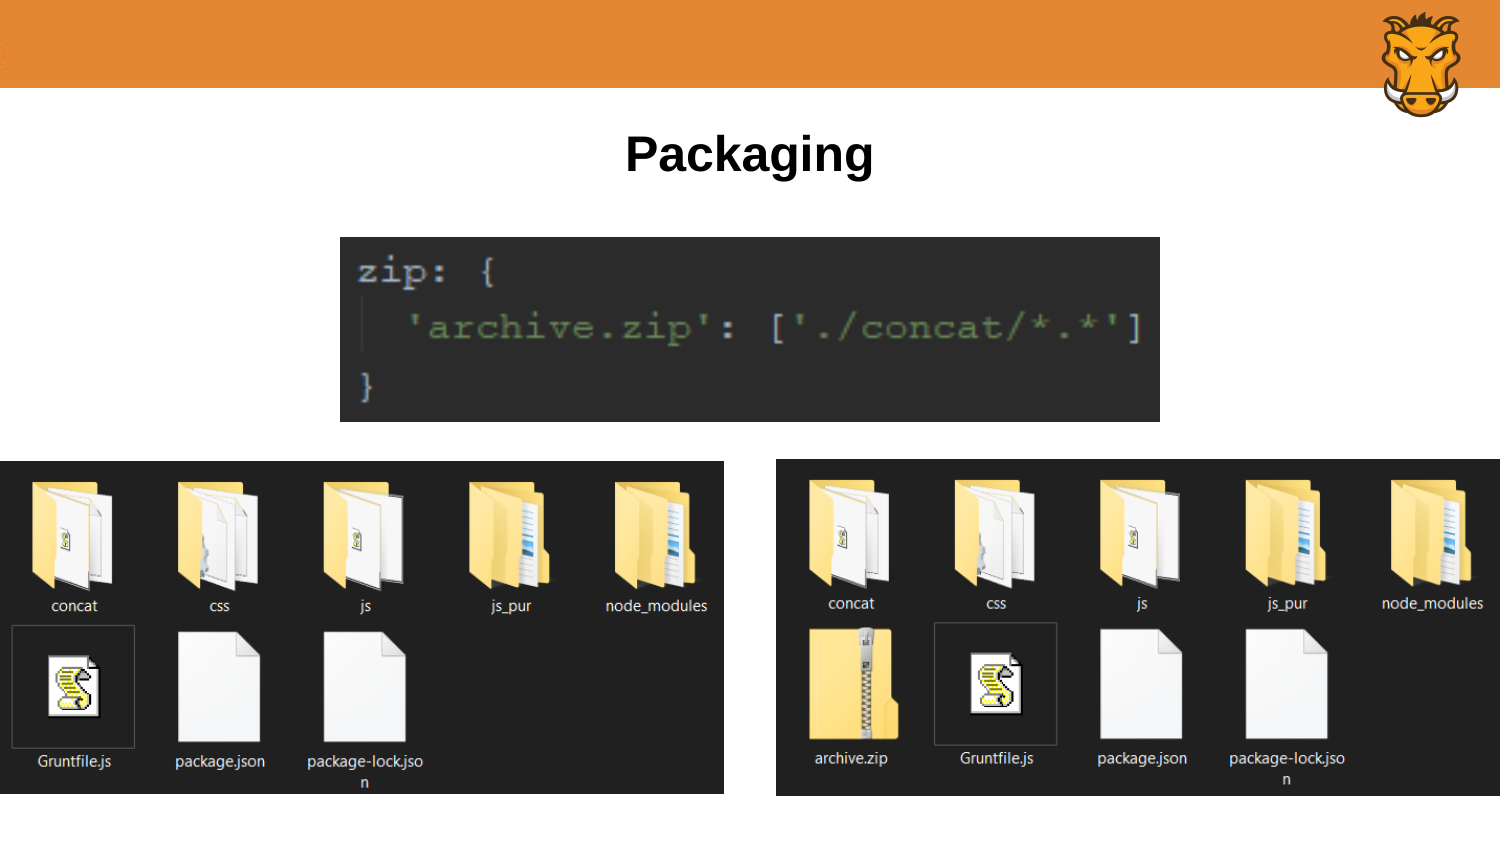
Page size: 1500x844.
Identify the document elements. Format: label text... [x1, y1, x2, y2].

title Packaging [388, 106, 1112, 201]
picture [0, 0, 1500, 132]
picture [340, 237, 1160, 423]
picture [775, 459, 1500, 797]
picture [0, 461, 725, 794]
